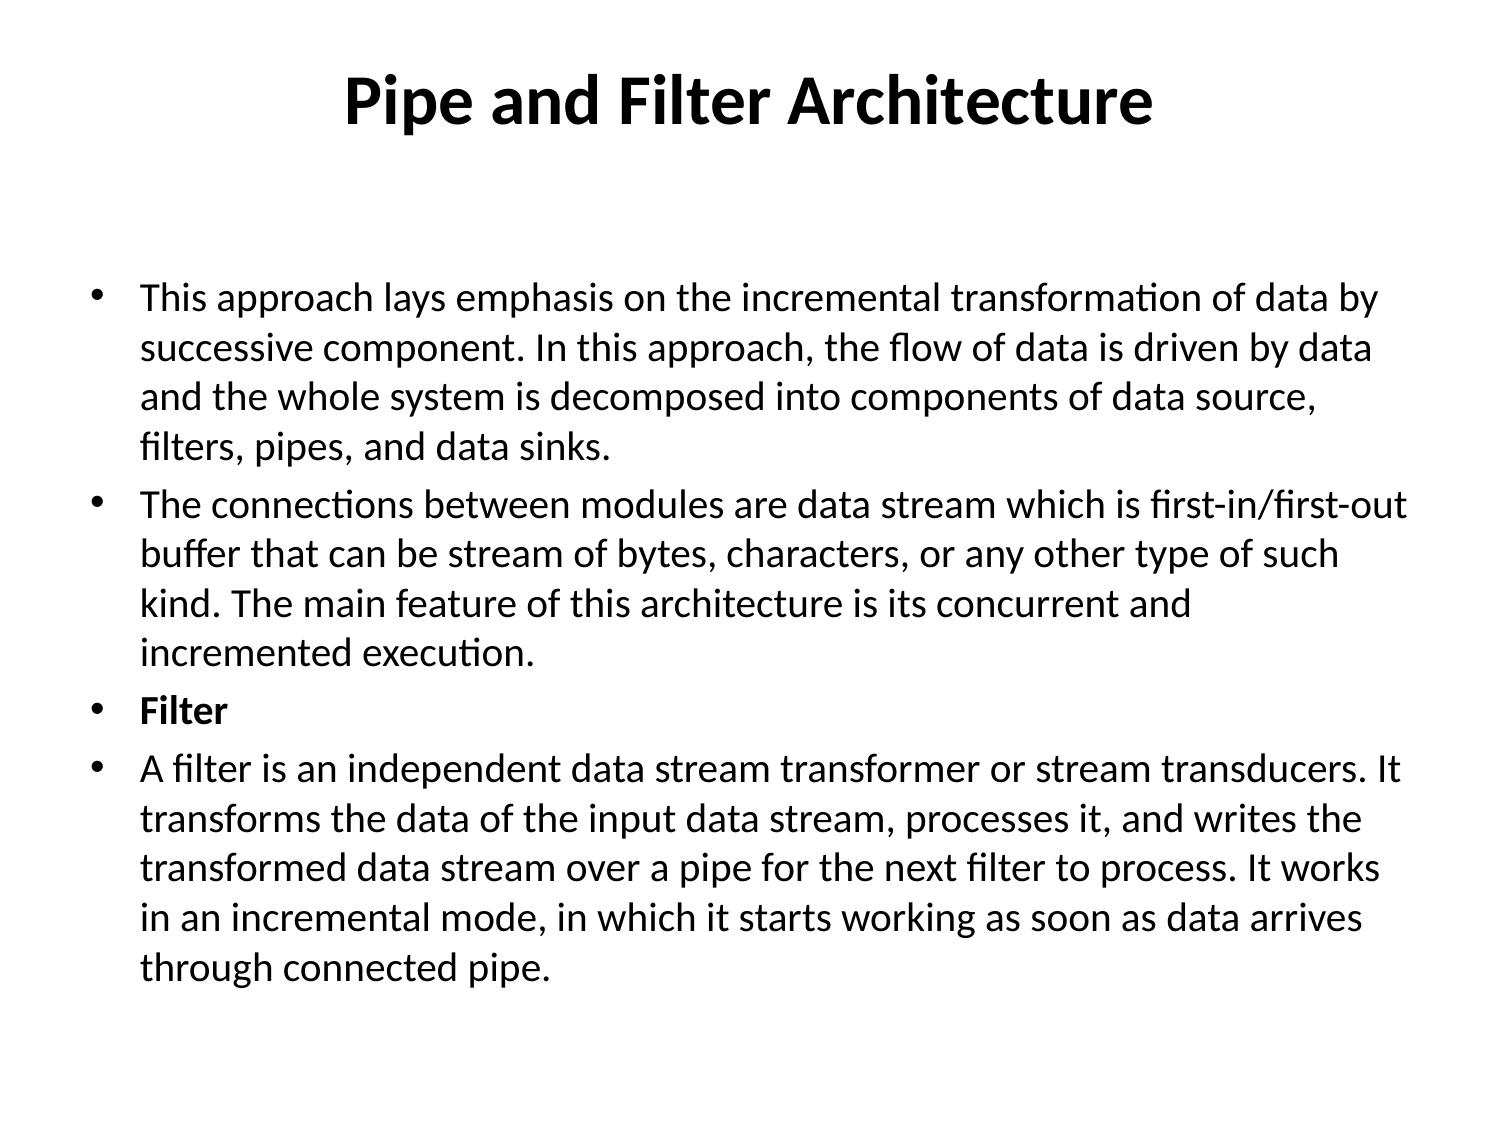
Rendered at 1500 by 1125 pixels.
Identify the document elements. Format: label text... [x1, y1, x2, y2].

title Pipe and Filter Architecture [75, 45, 1425, 233]
list This approach lays emphasis on the incremental transformation of data by successive component. In this approach, the flow of data is driven by data and the whole system is decomposed into components of data source, filters, pipes, and data sinks. The connections between modules are data stream which is first-in/first-out buffer that can be stream of bytes, characters, or any other type of such kind. The main feature of this architecture is its concurrent and incremented execution. Filter A filter is an independent data stream transformer or stream transducers. It transforms the data of the input data stream, processes it, and writes the transformed data stream over a pipe for the next filter to process. It works in an incremental mode, in which it starts working as soon as data arrives through connected pipe. [75, 262, 1425, 1005]
